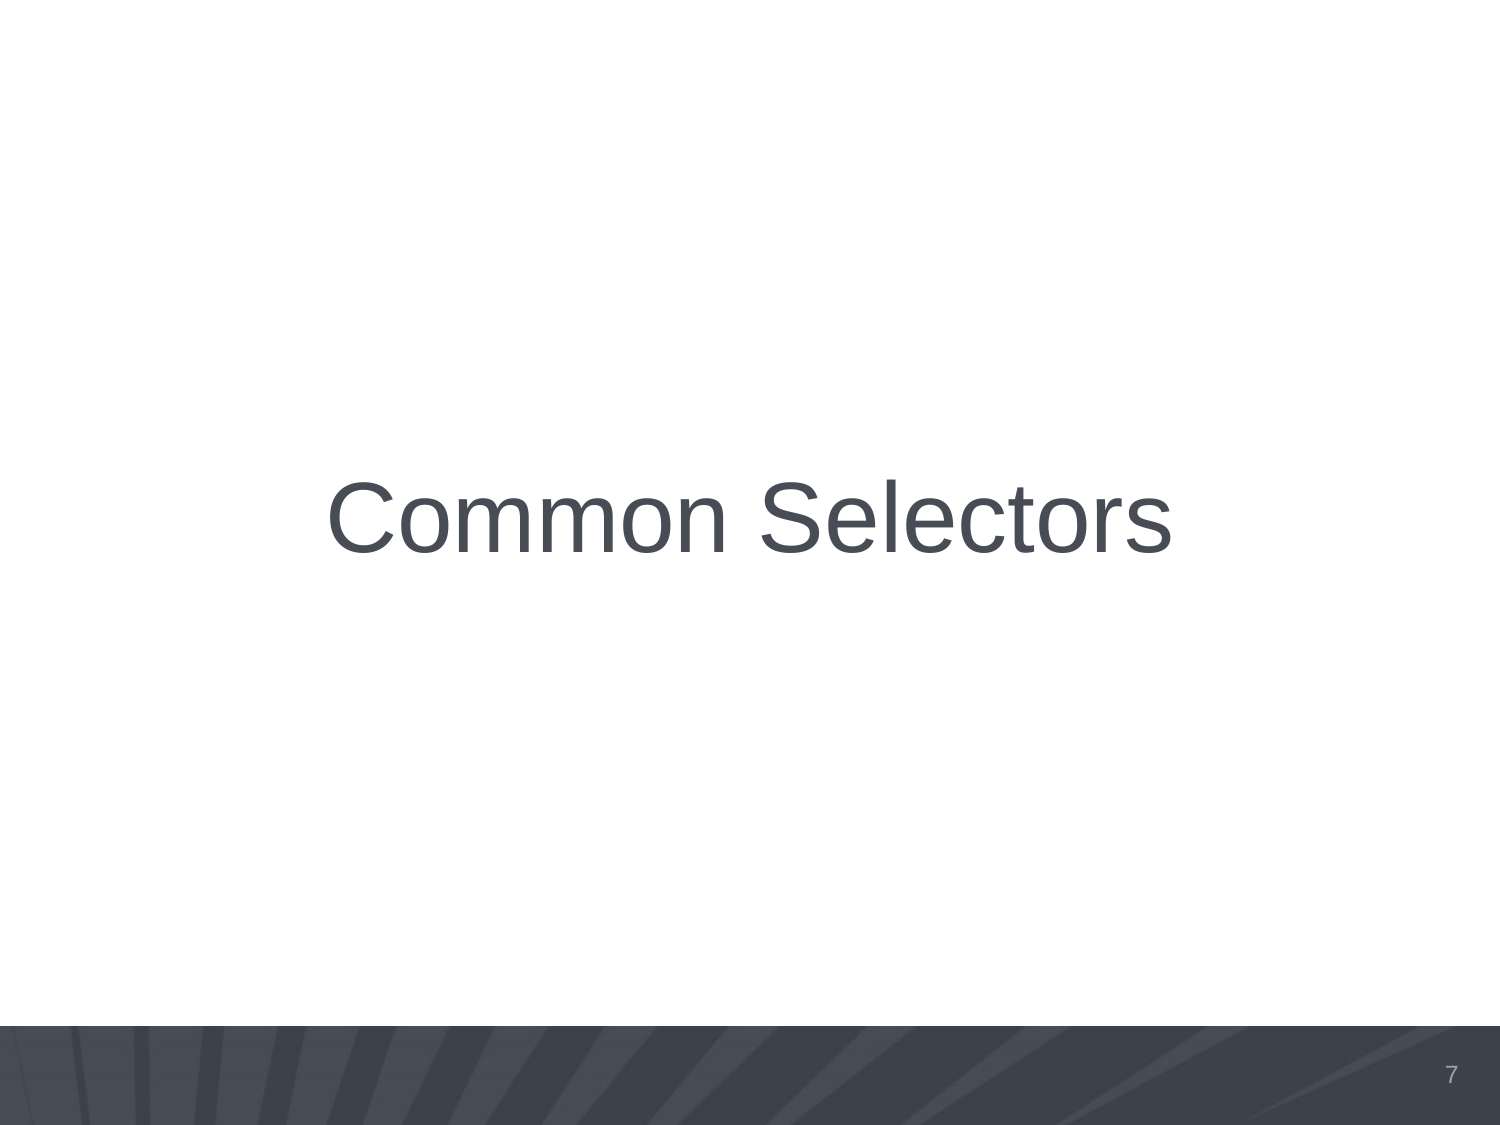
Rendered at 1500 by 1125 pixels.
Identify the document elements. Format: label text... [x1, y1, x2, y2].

list Common Selectors [26, 444, 1474, 681]
slide_number 6 [1332, 1043, 1474, 1104]
picture [0, 1026, 1500, 1125]
